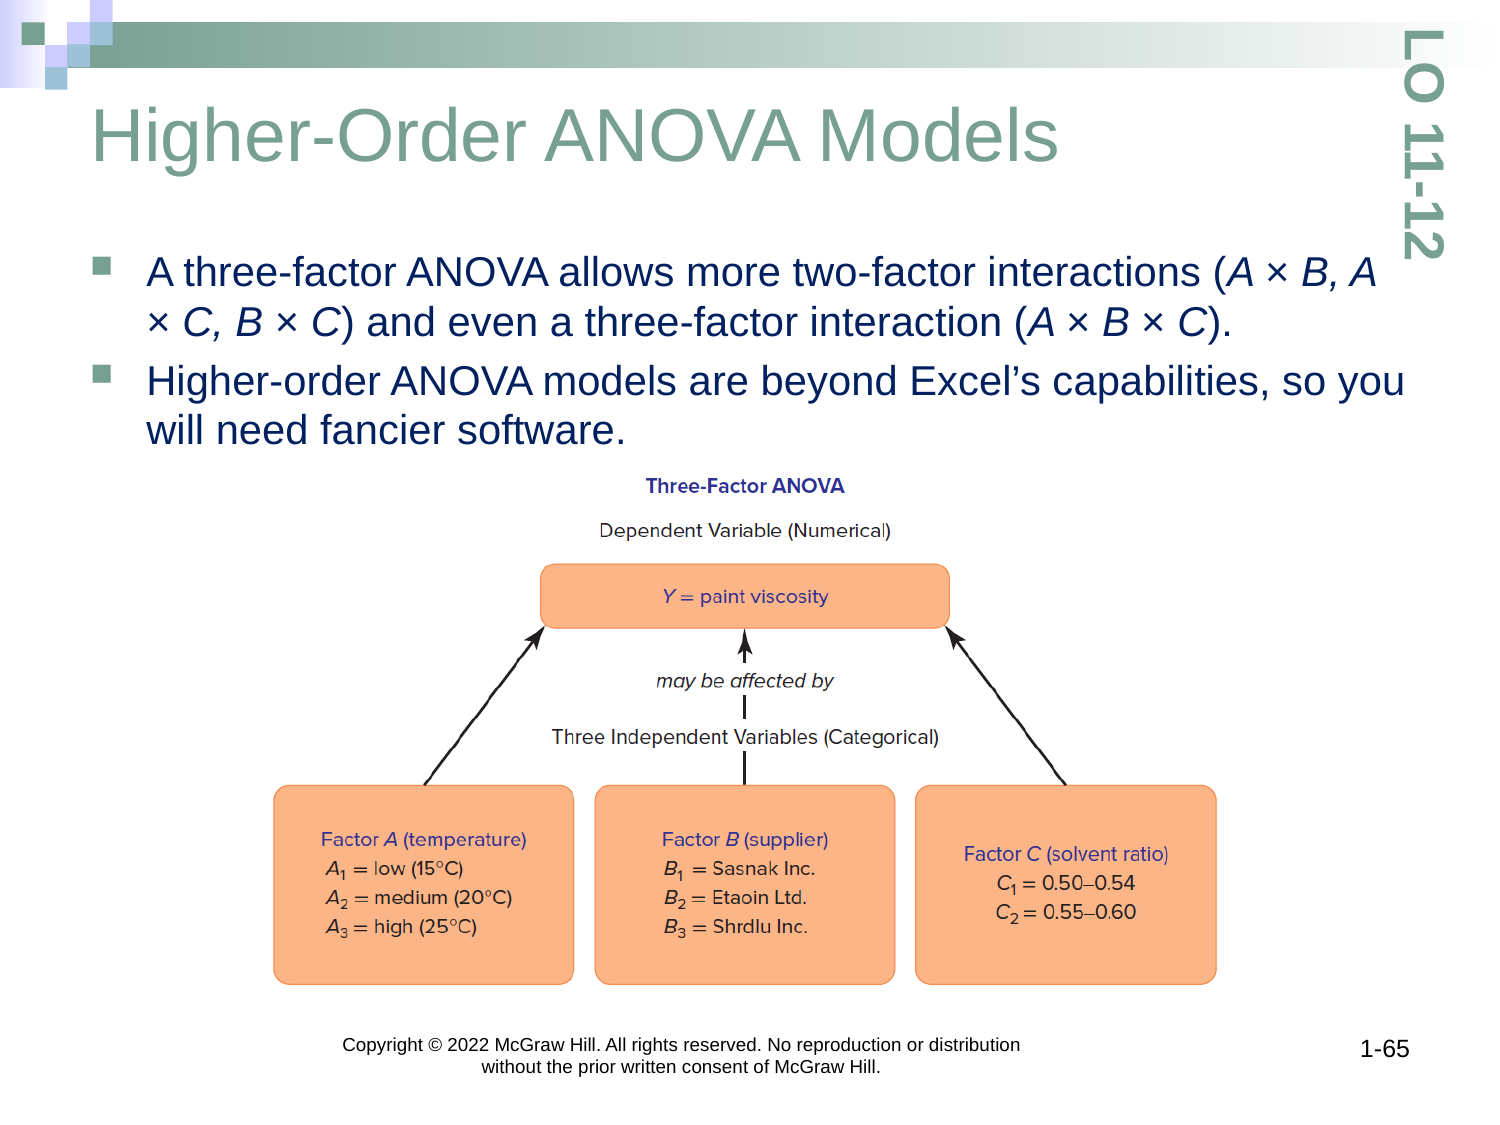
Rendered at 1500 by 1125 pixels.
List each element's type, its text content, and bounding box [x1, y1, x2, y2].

list LO 11-12 [1381, 12, 1470, 288]
title Higher-Order ANOVA Models [74, 74, 1381, 188]
list A three-factor ANOVA allows more two-factor interactions (A × B, A × C, B × C) and even a three-factor interaction (A × B × C). Higher-order ANOVA models are beyond Excel’s capabilities, so you will need fancier software. [74, 237, 1426, 963]
footer Copyright © 2022 McGraw Hill. All rights reserved. No reproduction or distribution without the prior written consent of McGraw Hill. [312, 1025, 1050, 1100]
slide_number 1-65 [1074, 1025, 1425, 1100]
picture [262, 474, 1223, 993]
